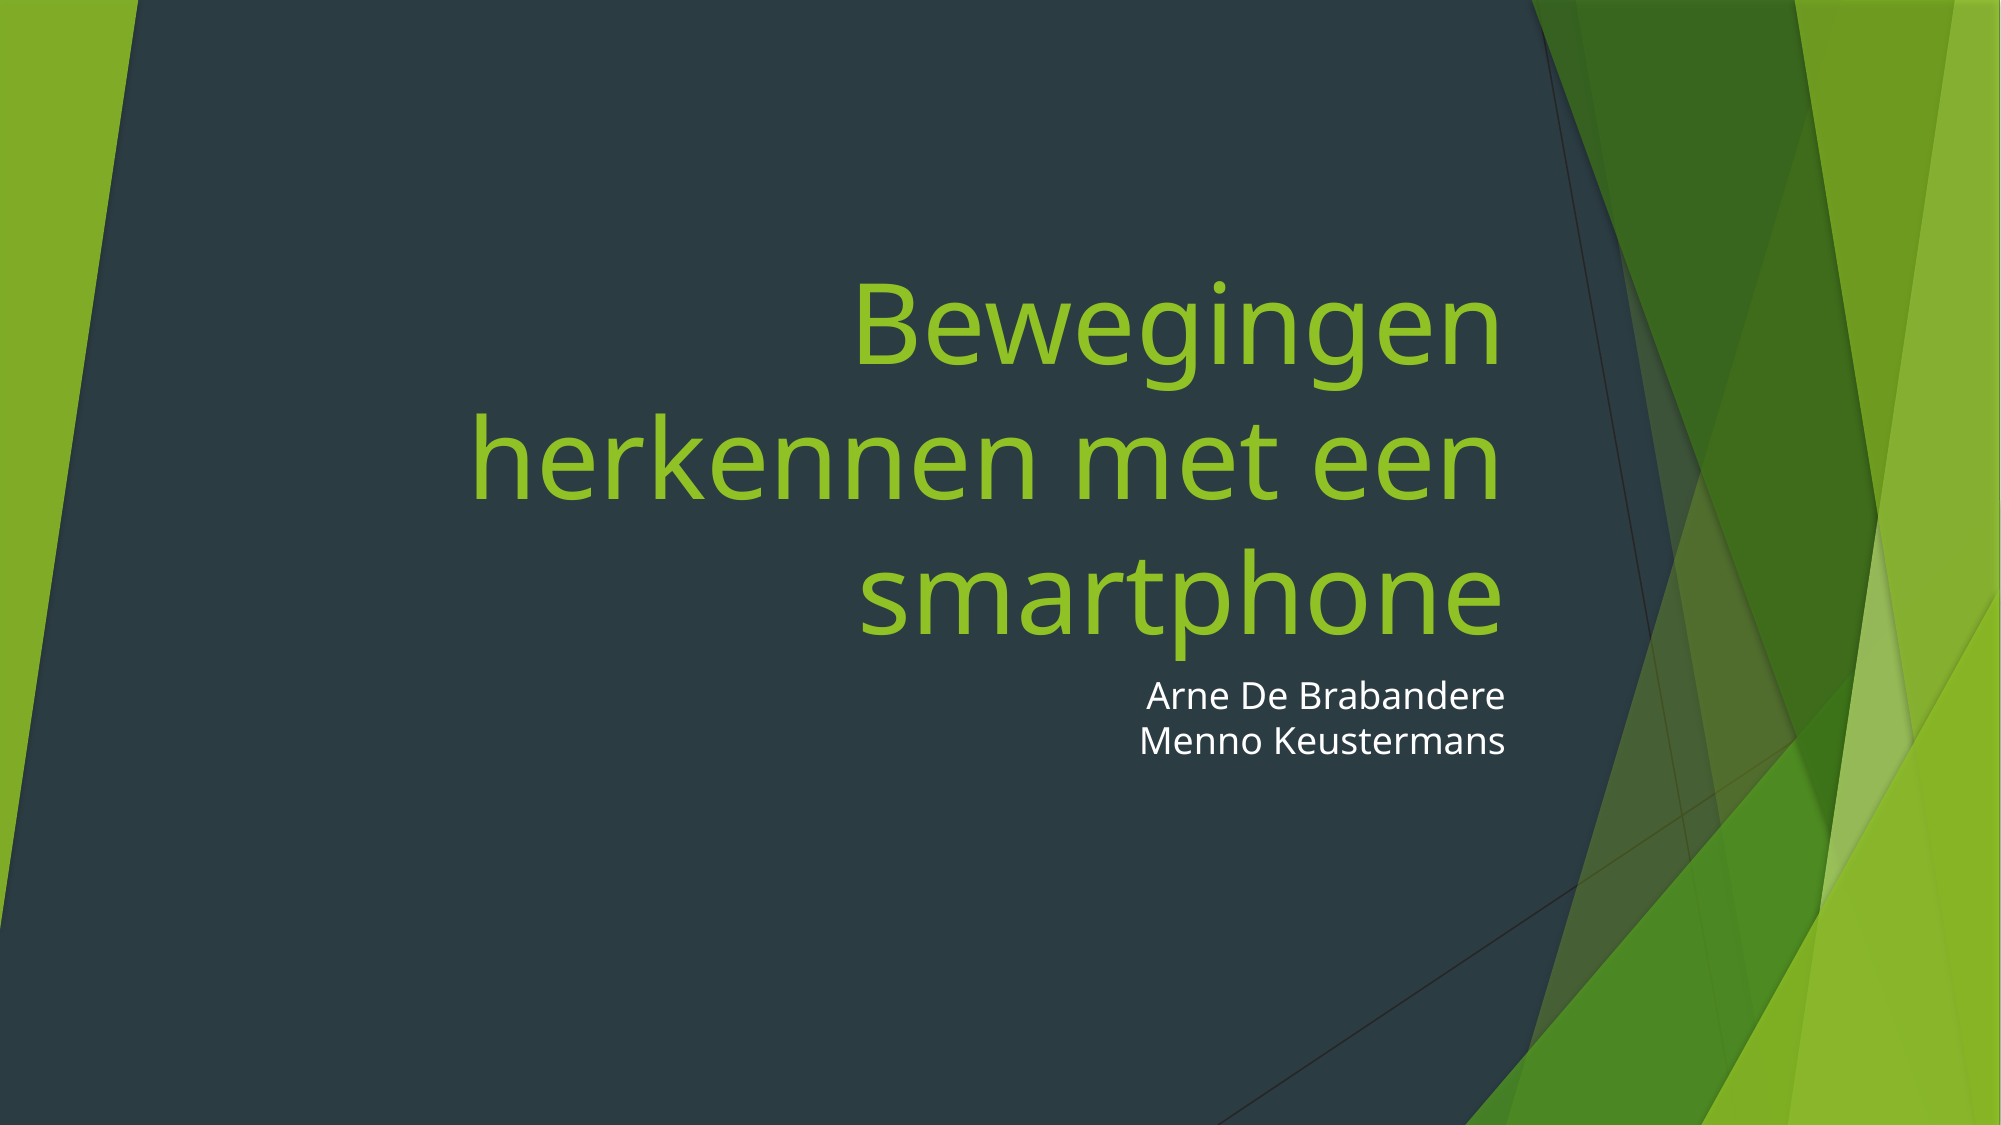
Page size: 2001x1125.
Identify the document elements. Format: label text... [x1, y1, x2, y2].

subtitle Arne De Brabandere Menno Keustermans [247, 664, 1522, 845]
title Bewegingen herkennen met een smartphone [247, 394, 1522, 664]
